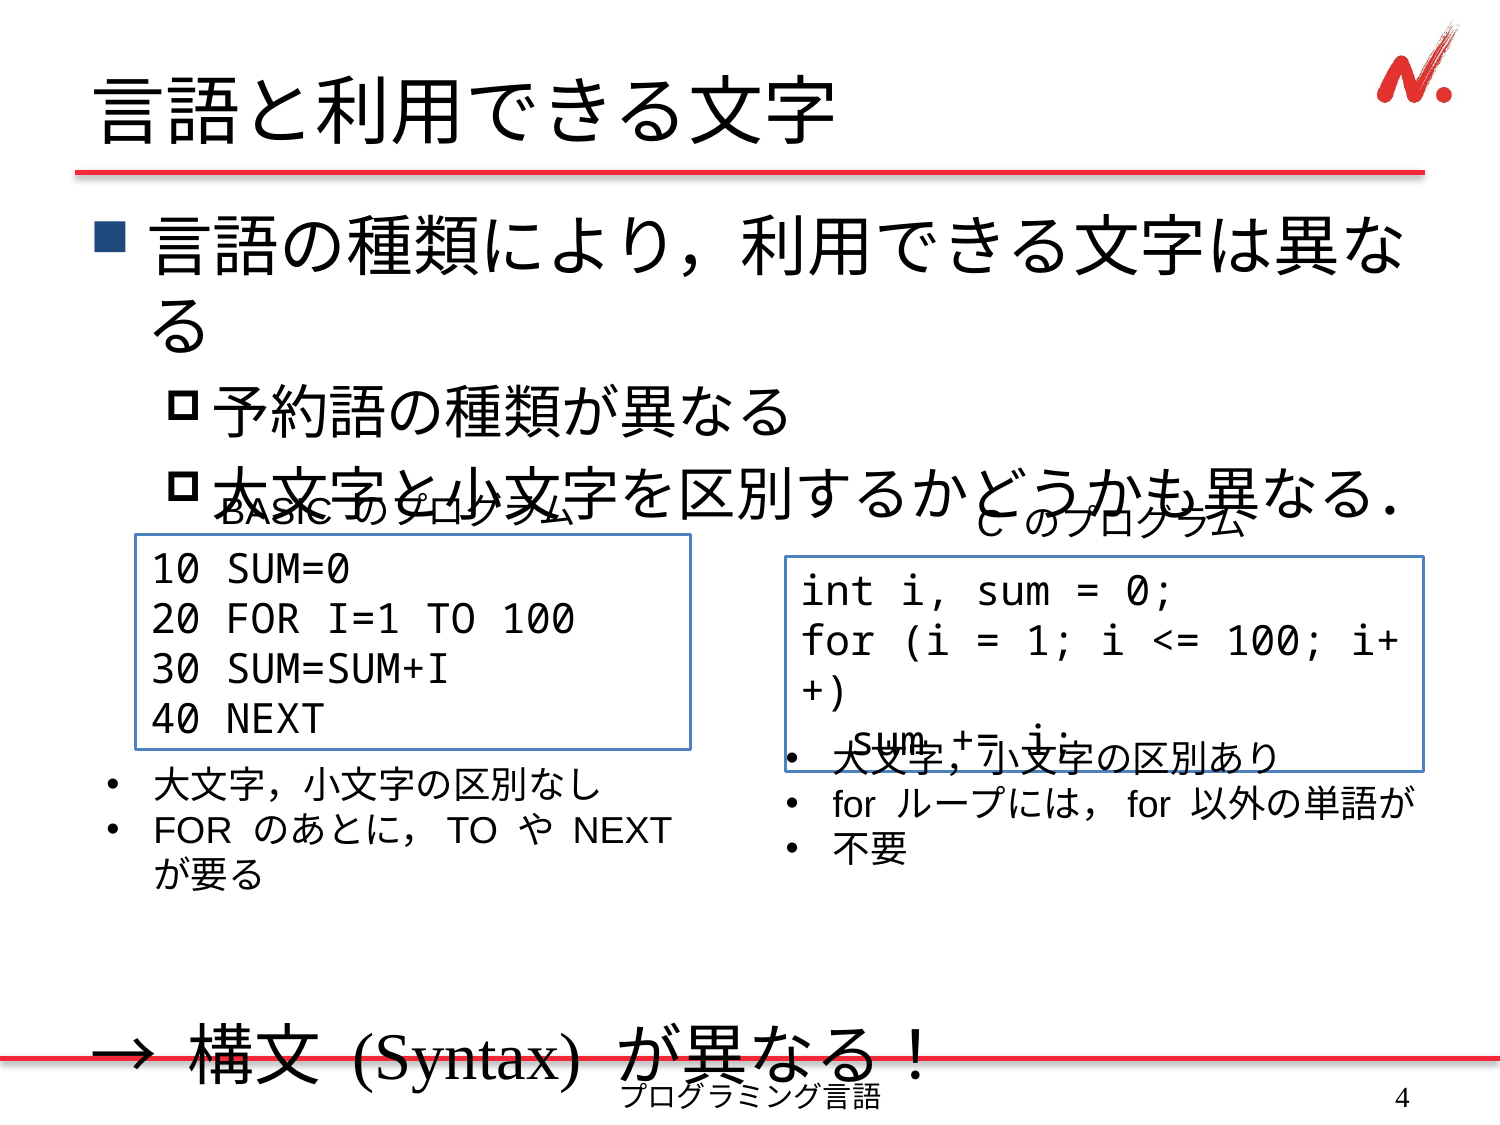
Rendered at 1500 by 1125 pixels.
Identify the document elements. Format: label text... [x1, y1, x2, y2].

text_box C のプログラム [962, 491, 1263, 552]
picture [1352, 7, 1482, 126]
list 言語の種類により，利用できる文字は異なる 予約語の種類が異なる 大文字と小文字を区別するかどうかも異なる． → 構文 (Syntax) が異なる！ [75, 196, 1425, 1035]
text_box 大文字，小文字の区別なし FOR のあとに，TO や NEXT が要る [91, 753, 698, 904]
text_box int i, sum = 0; for (i = 1; i <= 100; i++) sum += i; [785, 556, 1424, 727]
title 言語と利用できる文字 [75, 45, 1425, 173]
text_box 10 SUM=0 20 FOR I=1 TO 100 30 SUM=SUM+I 40 NEXT [135, 534, 691, 750]
footer プログラミング言語 [466, 1073, 1034, 1118]
text_box 大文字，小文字の区別あり for ループには，for 以外の単語が 不要 [770, 727, 1431, 878]
slide_number 3 [1074, 1073, 1425, 1118]
text_box BASIC のプログラム [205, 479, 592, 540]
